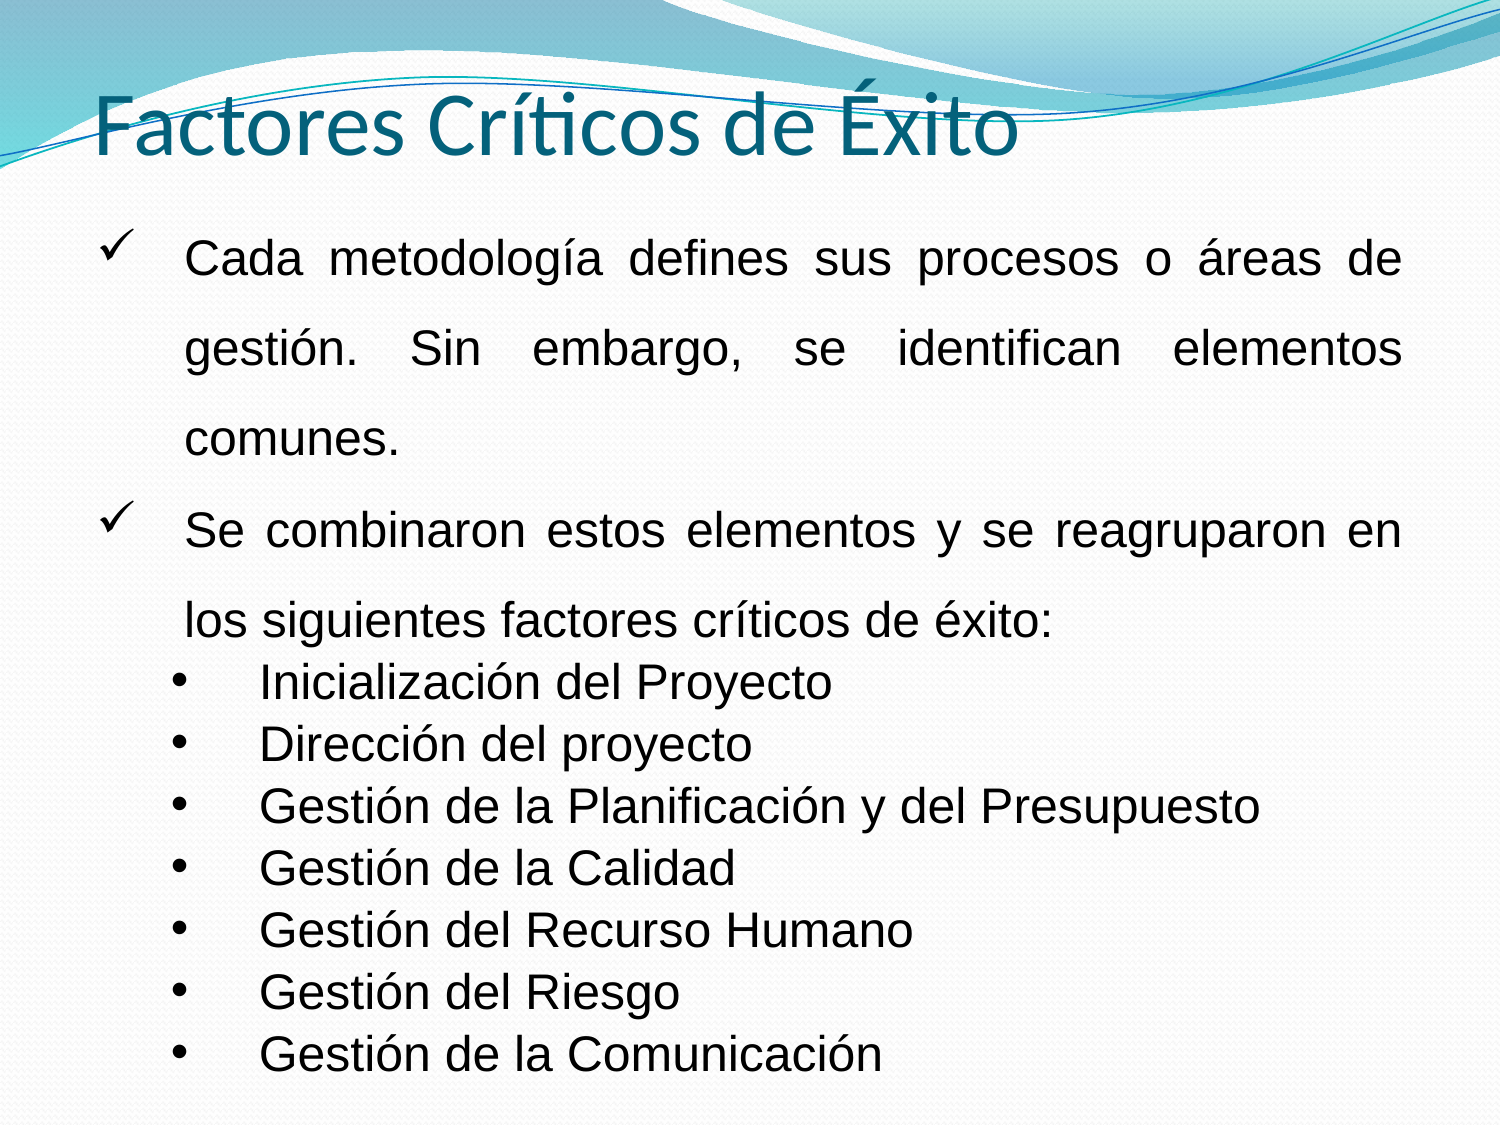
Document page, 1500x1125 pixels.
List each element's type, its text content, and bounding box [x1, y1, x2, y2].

text_box Cada metodología defines sus procesos o áreas de gestión. Sin embargo, se identifican elementos comunes. Se combinaron estos elementos y se reagruparon en los siguientes factores críticos de éxito: Inicialización del Proyecto Dirección del proyecto Gestión de la Planificación y del Presupuesto Gestión de la Calidad Gestión del Recurso Humano Gestión del Riesgo Gestión de la Comunicación [58, 187, 1418, 1082]
title Factores Críticos de Éxito [93, 66, 1395, 174]
